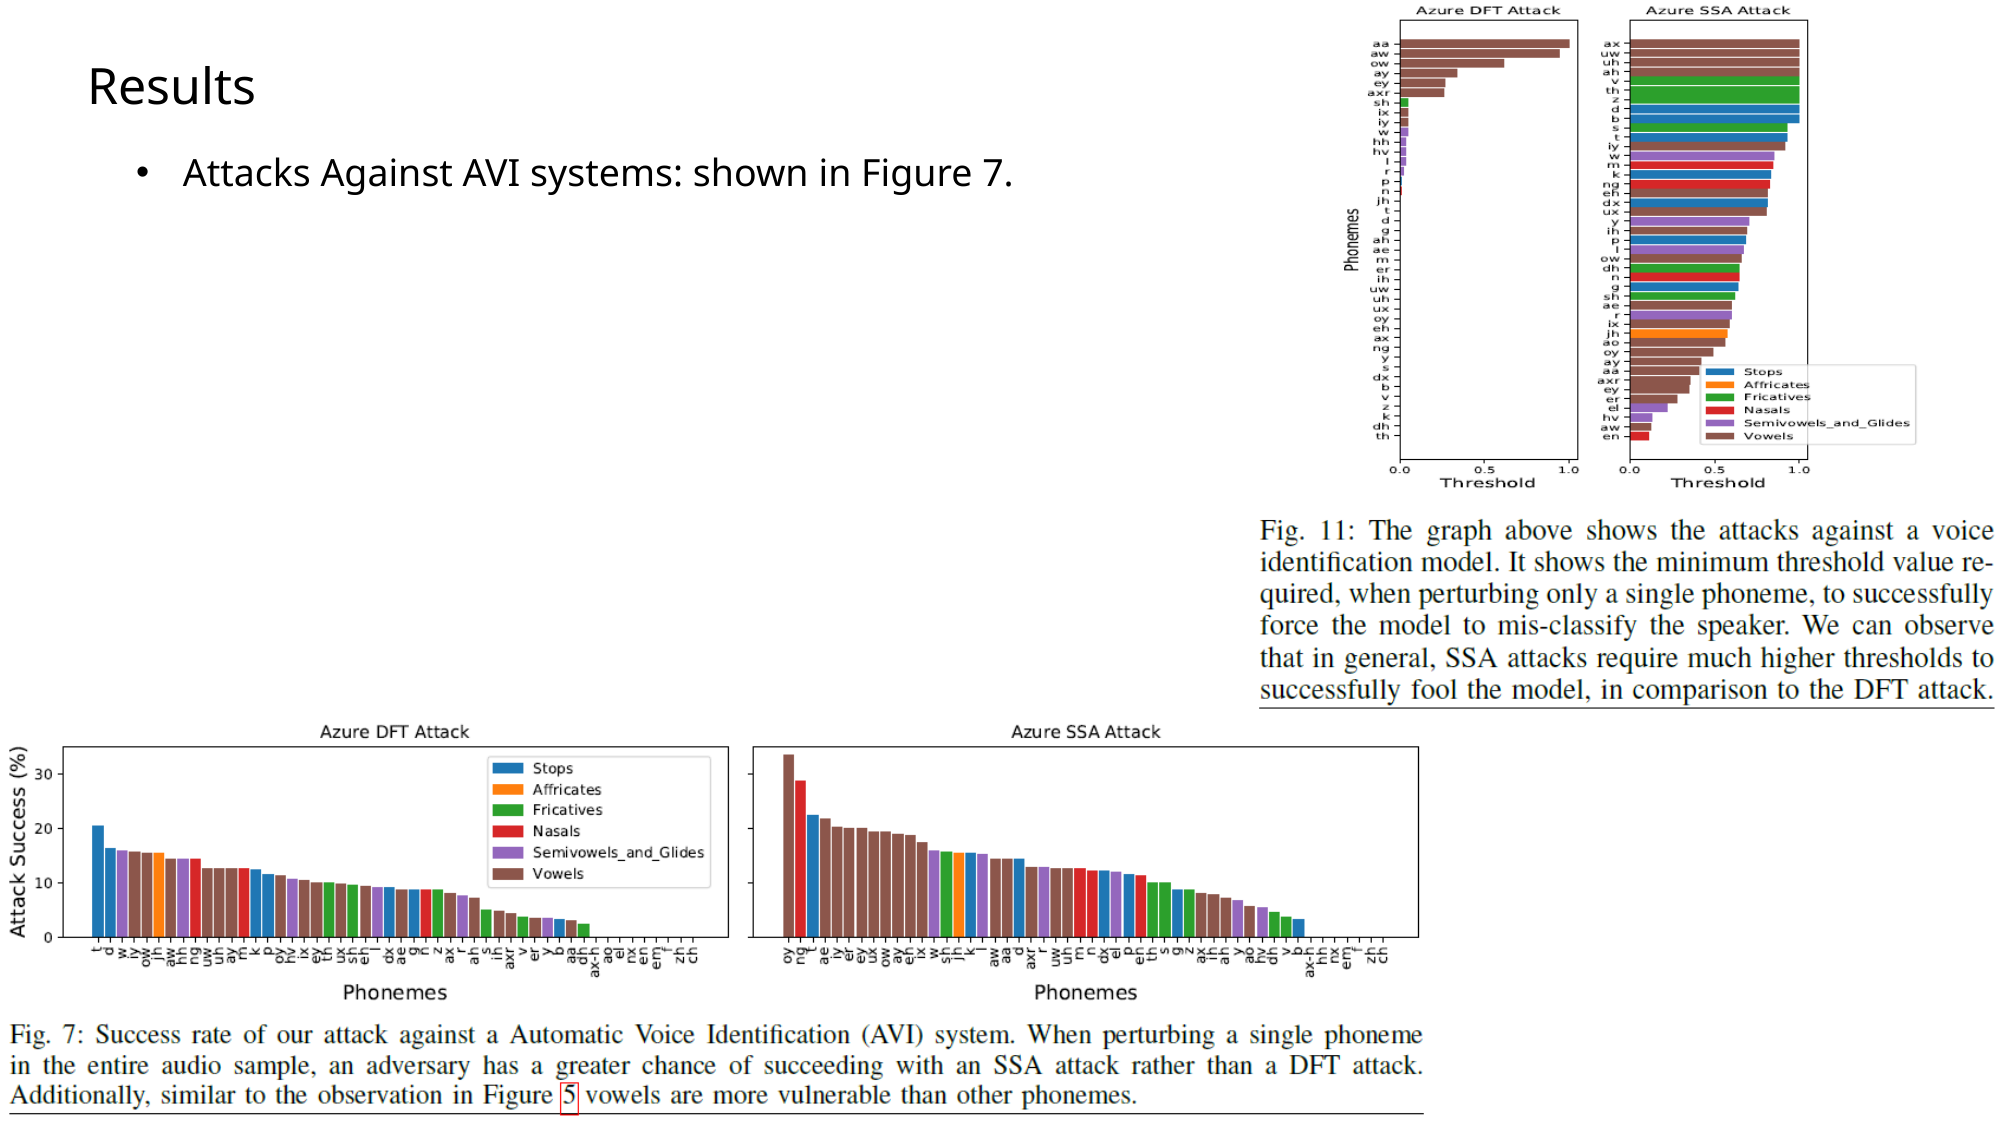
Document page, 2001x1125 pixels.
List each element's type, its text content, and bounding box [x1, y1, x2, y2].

text_box Attacks Against AVI systems: shown in Figure 7. [121, 130, 1257, 202]
text_box Results [72, 47, 1257, 123]
picture [0, 0, 2000, 1125]
